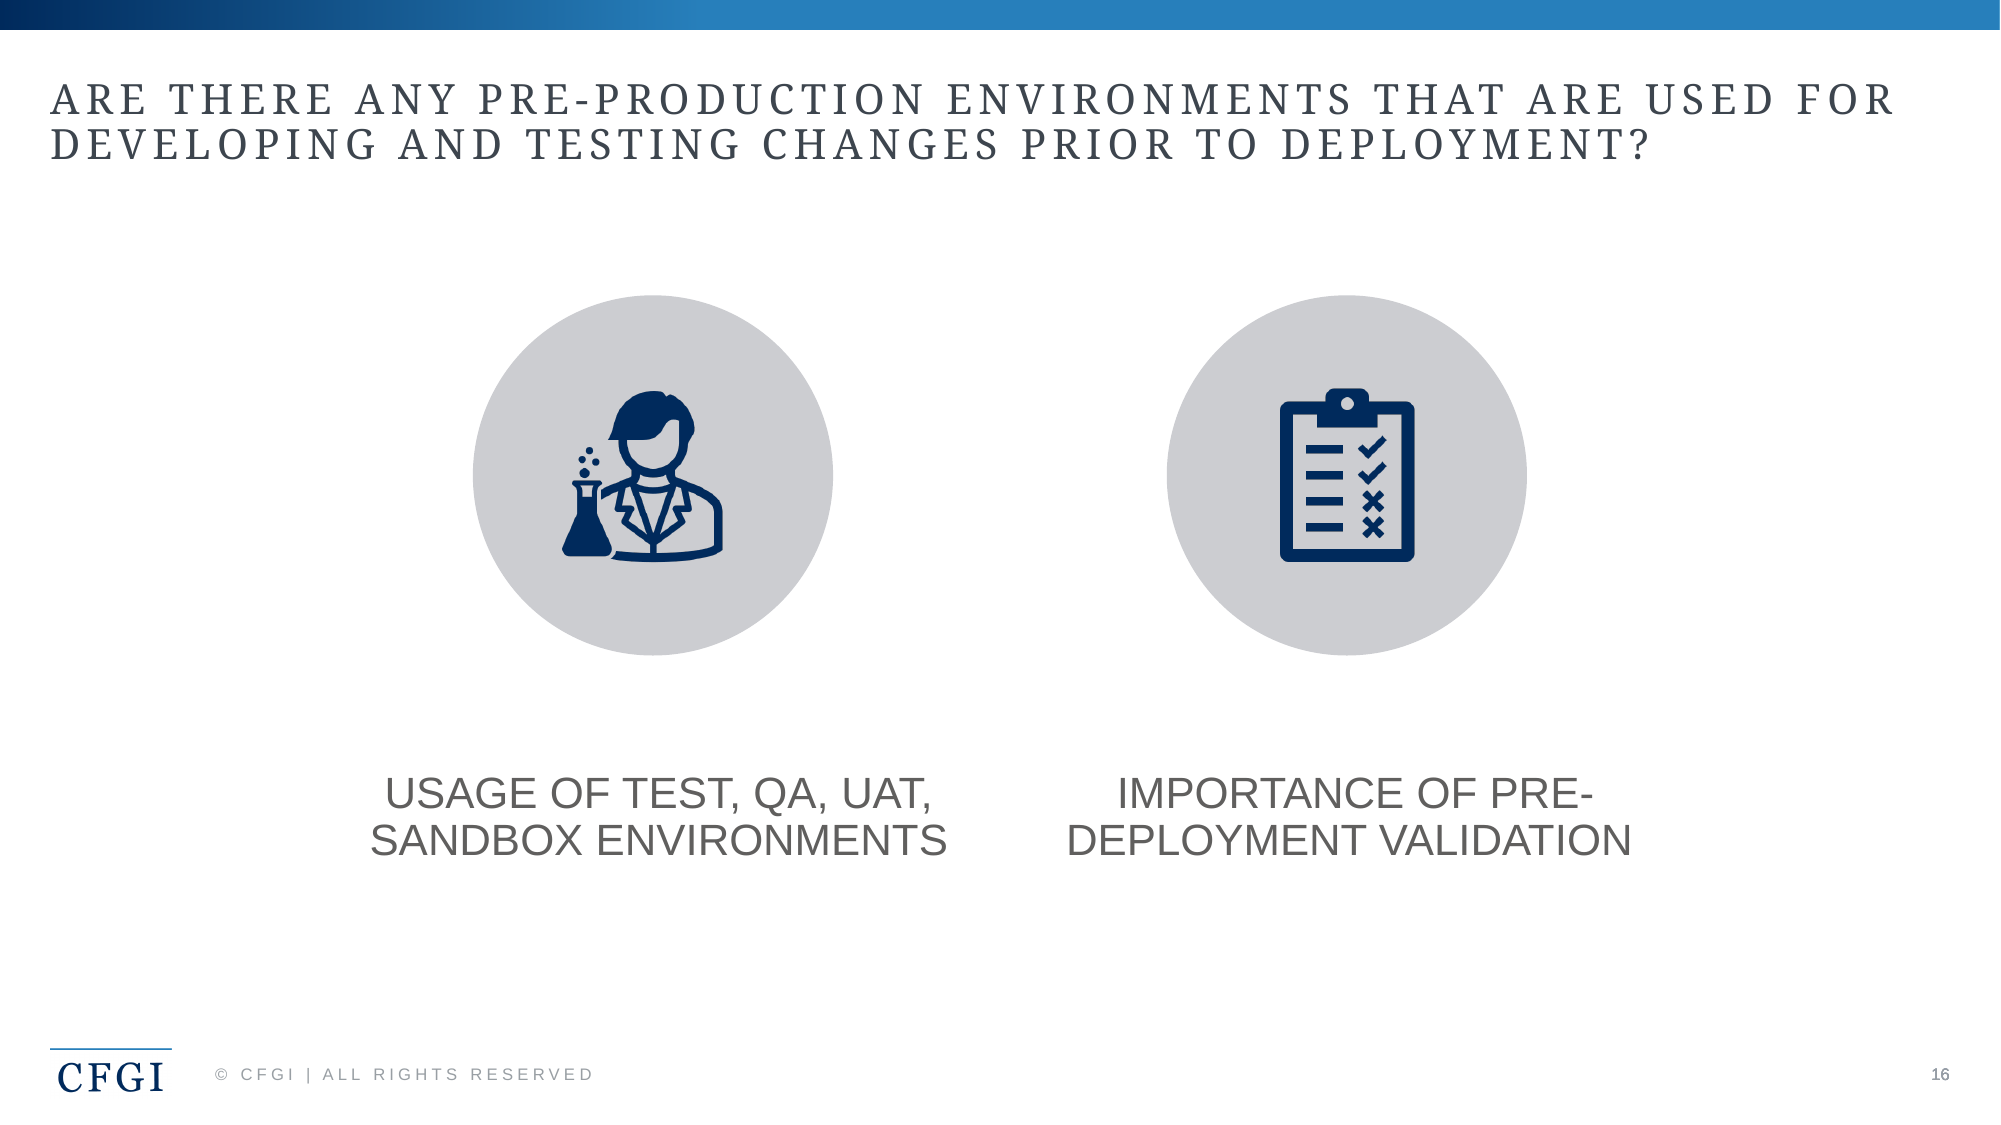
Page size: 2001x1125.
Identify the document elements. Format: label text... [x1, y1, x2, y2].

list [49, 237, 1950, 944]
title Are there any pre-production environments that are used for developing and testing changes prior to deployment? [50, 66, 1950, 182]
picture [50, 1048, 172, 1099]
